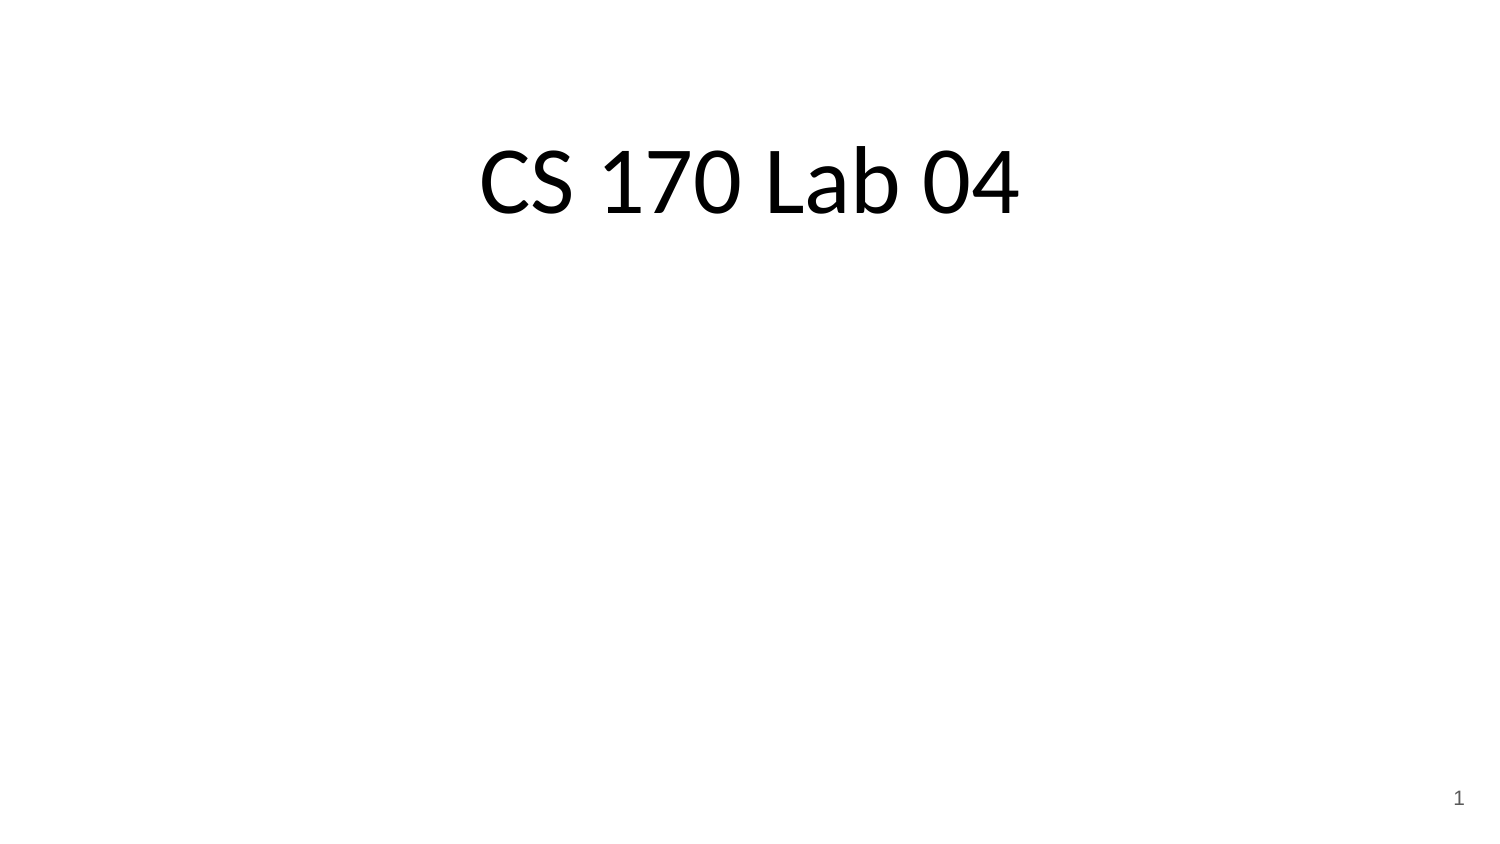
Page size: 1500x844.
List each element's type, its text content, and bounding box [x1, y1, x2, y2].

slide_number 1 [1389, 764, 1480, 830]
title CS 170 Lab 04 [51, 102, 1449, 248]
